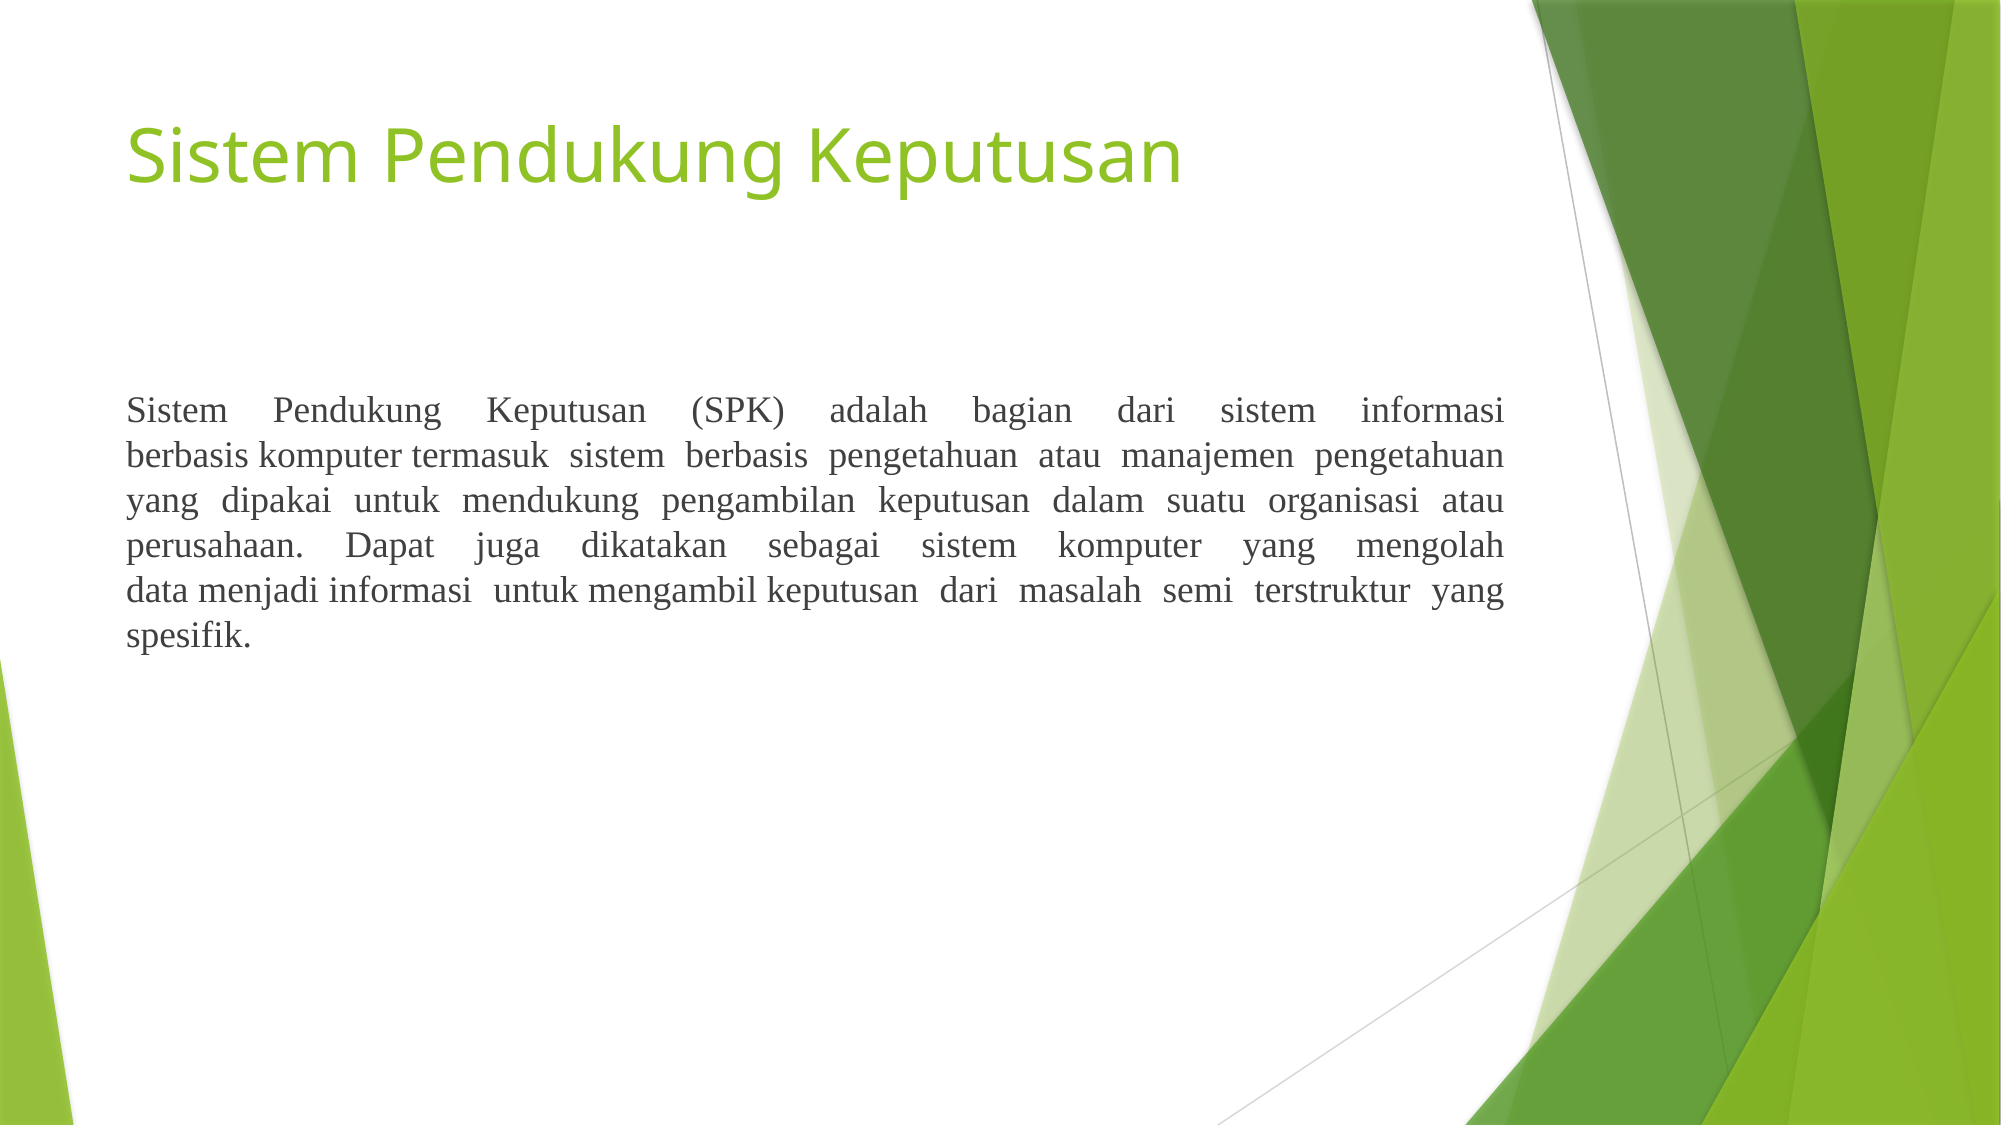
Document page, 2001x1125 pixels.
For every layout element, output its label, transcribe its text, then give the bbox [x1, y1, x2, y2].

title Sistem Pendukung Keputusan [111, 99, 1522, 317]
list Sistem Pendukung Keputusan (SPK) adalah bagian dari sistem informasi berbasis komputer termasuk sistem berbasis pengetahuan atau manajemen pengetahuan yang dipakai untuk mendukung pengambilan keputusan dalam suatu organisasi atau perusahaan. Dapat juga dikatakan sebagai sistem komputer yang mengolah data menjadi informasi untuk mengambil keputusan dari masalah semi terstruktur yang spesifik. [111, 377, 1522, 705]
